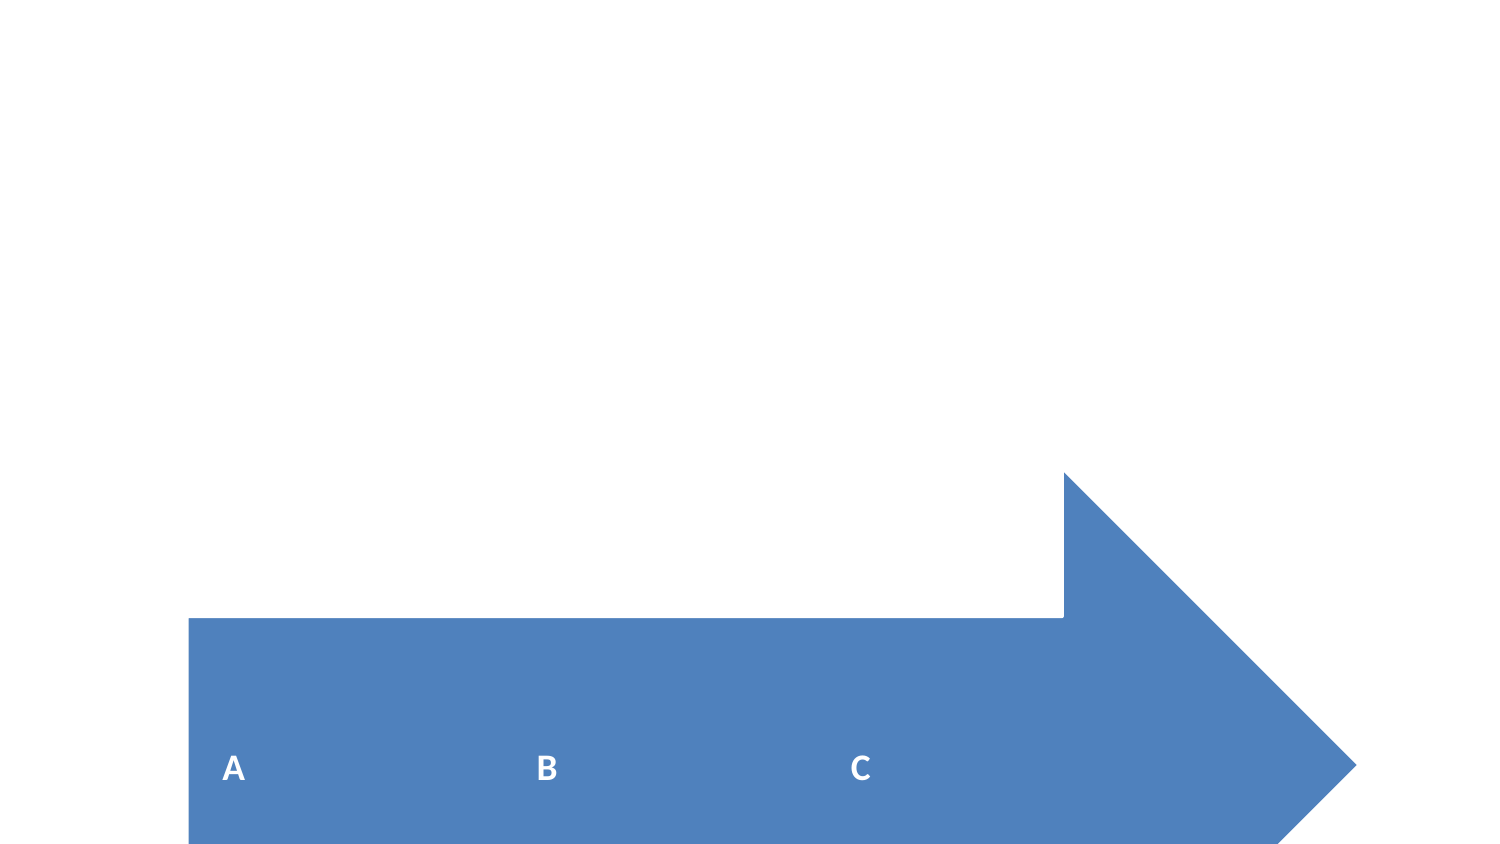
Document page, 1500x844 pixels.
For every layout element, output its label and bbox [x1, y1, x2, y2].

text_box [186, 466, 1361, 844]
